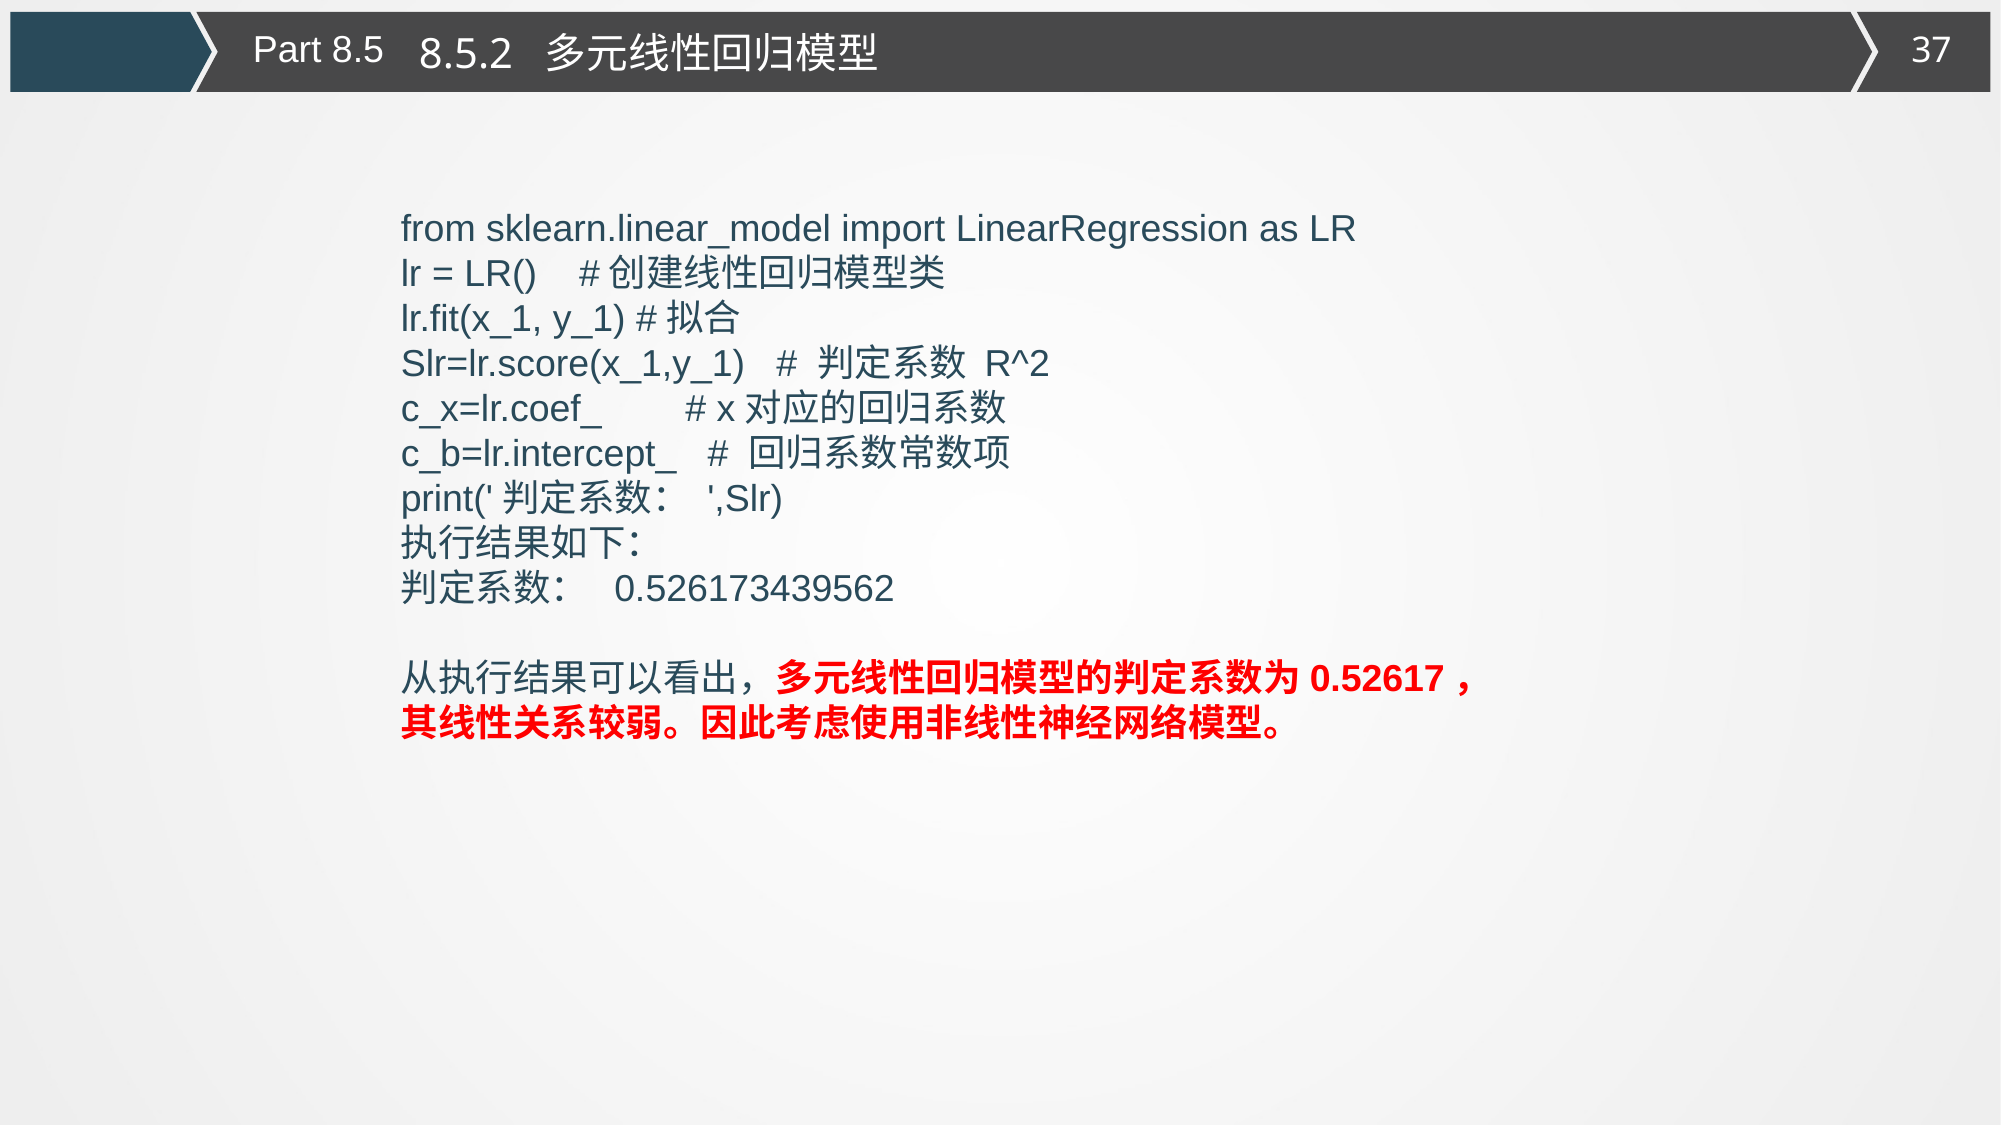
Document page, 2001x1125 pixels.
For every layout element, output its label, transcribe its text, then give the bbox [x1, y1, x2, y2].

text_box Part 8.5 [208, 17, 410, 78]
text_box from sklearn.linear_model import LinearRegression as LR lr = LR() #创建线性回归模型类 lr.fit(x_1, y_1) #拟合 Slr=lr.score(x_1,y_1) # 判定系数 R^2 c_x=lr.coef_ # x对应的回归系数 c_b=lr.intercept_ # 回归系数常数项 print('判定系数： ',Slr) 执行结果如下： 判定系数： 0.526173439562 从执行结果可以看出，多元线性回归模型的判定系数为0.52617，其线性关系较弱。因此考虑使用非线性神经网络模型。 [386, 196, 1509, 751]
picture [0, 0, 2001, 1125]
text_box 8.5.2 多元线性回归模型 [403, 19, 1202, 85]
